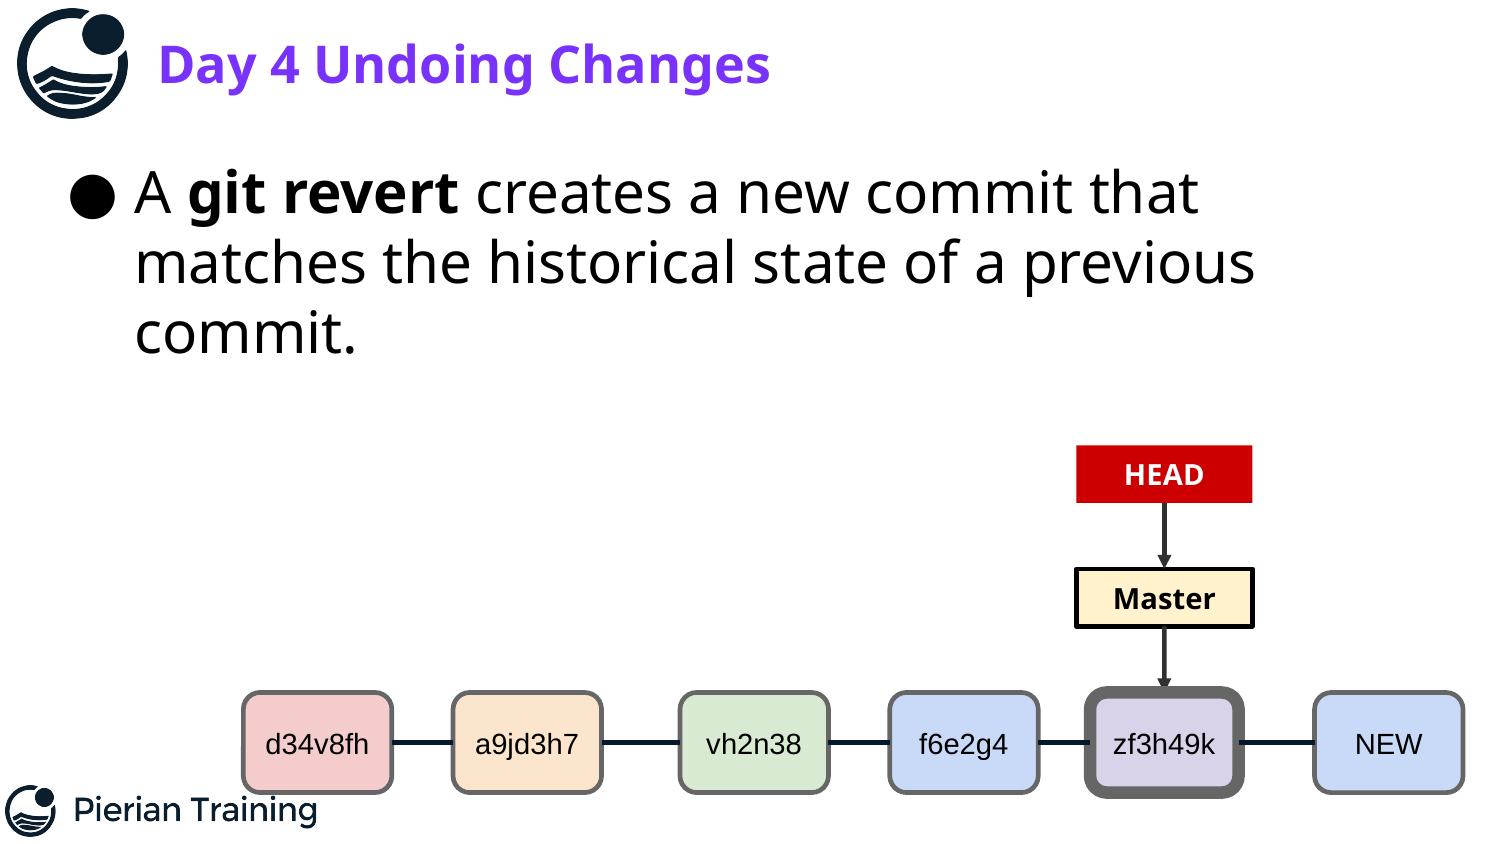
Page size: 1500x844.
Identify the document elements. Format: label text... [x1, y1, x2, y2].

picture [4, 785, 318, 837]
text_box A git revert creates a new commit that matches the historical state of a previous commit. [44, 140, 1432, 381]
text_box zf3h49k [1090, 692, 1239, 793]
text_box d34v8fh [243, 692, 392, 793]
text_box Day 4 Undoing Changes [142, 16, 1239, 110]
text_box HEAD [1076, 445, 1253, 503]
text_box f6e2g4 [889, 692, 1039, 793]
text_box NEW [1314, 692, 1464, 793]
text_box vh2n38 [679, 692, 829, 793]
text_box Master [1076, 568, 1253, 627]
picture [16, 8, 128, 120]
text_box a9jd3h7 [453, 692, 602, 793]
